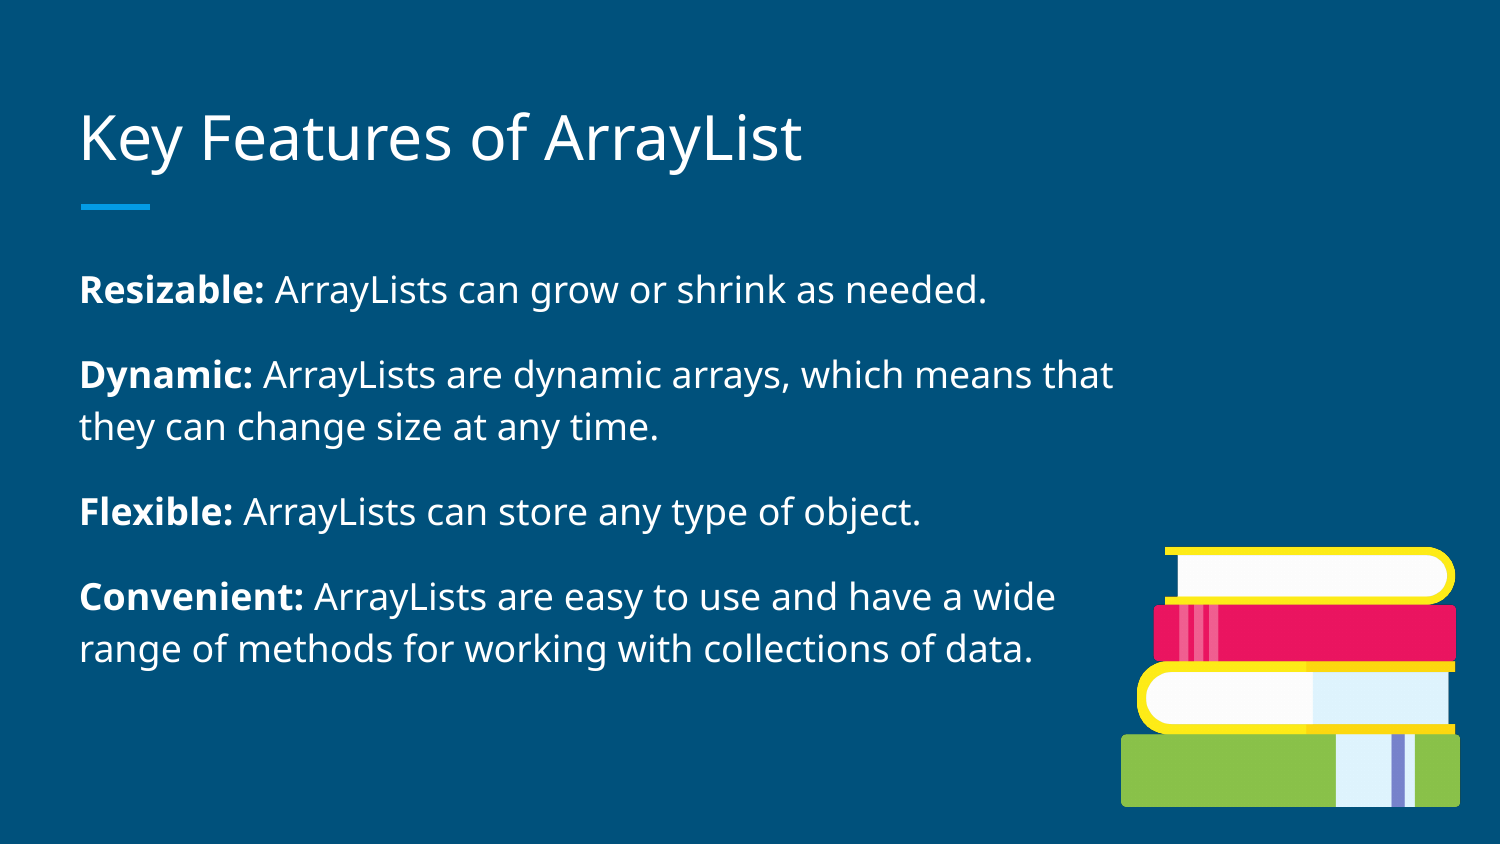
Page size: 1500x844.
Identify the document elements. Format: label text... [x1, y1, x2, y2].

list Resizable: ArrayLists can grow or shrink as needed. Dynamic: ArrayLists are dynamic arrays, which means that they can change size at any time. Flexible: ArrayLists can store any type of object. Convenient: ArrayLists are easy to use and have a wide range of methods for working with collections of data. [63, 244, 1167, 750]
title Key Features of ArrayList [63, 75, 1437, 188]
picture [1122, 547, 1460, 806]
